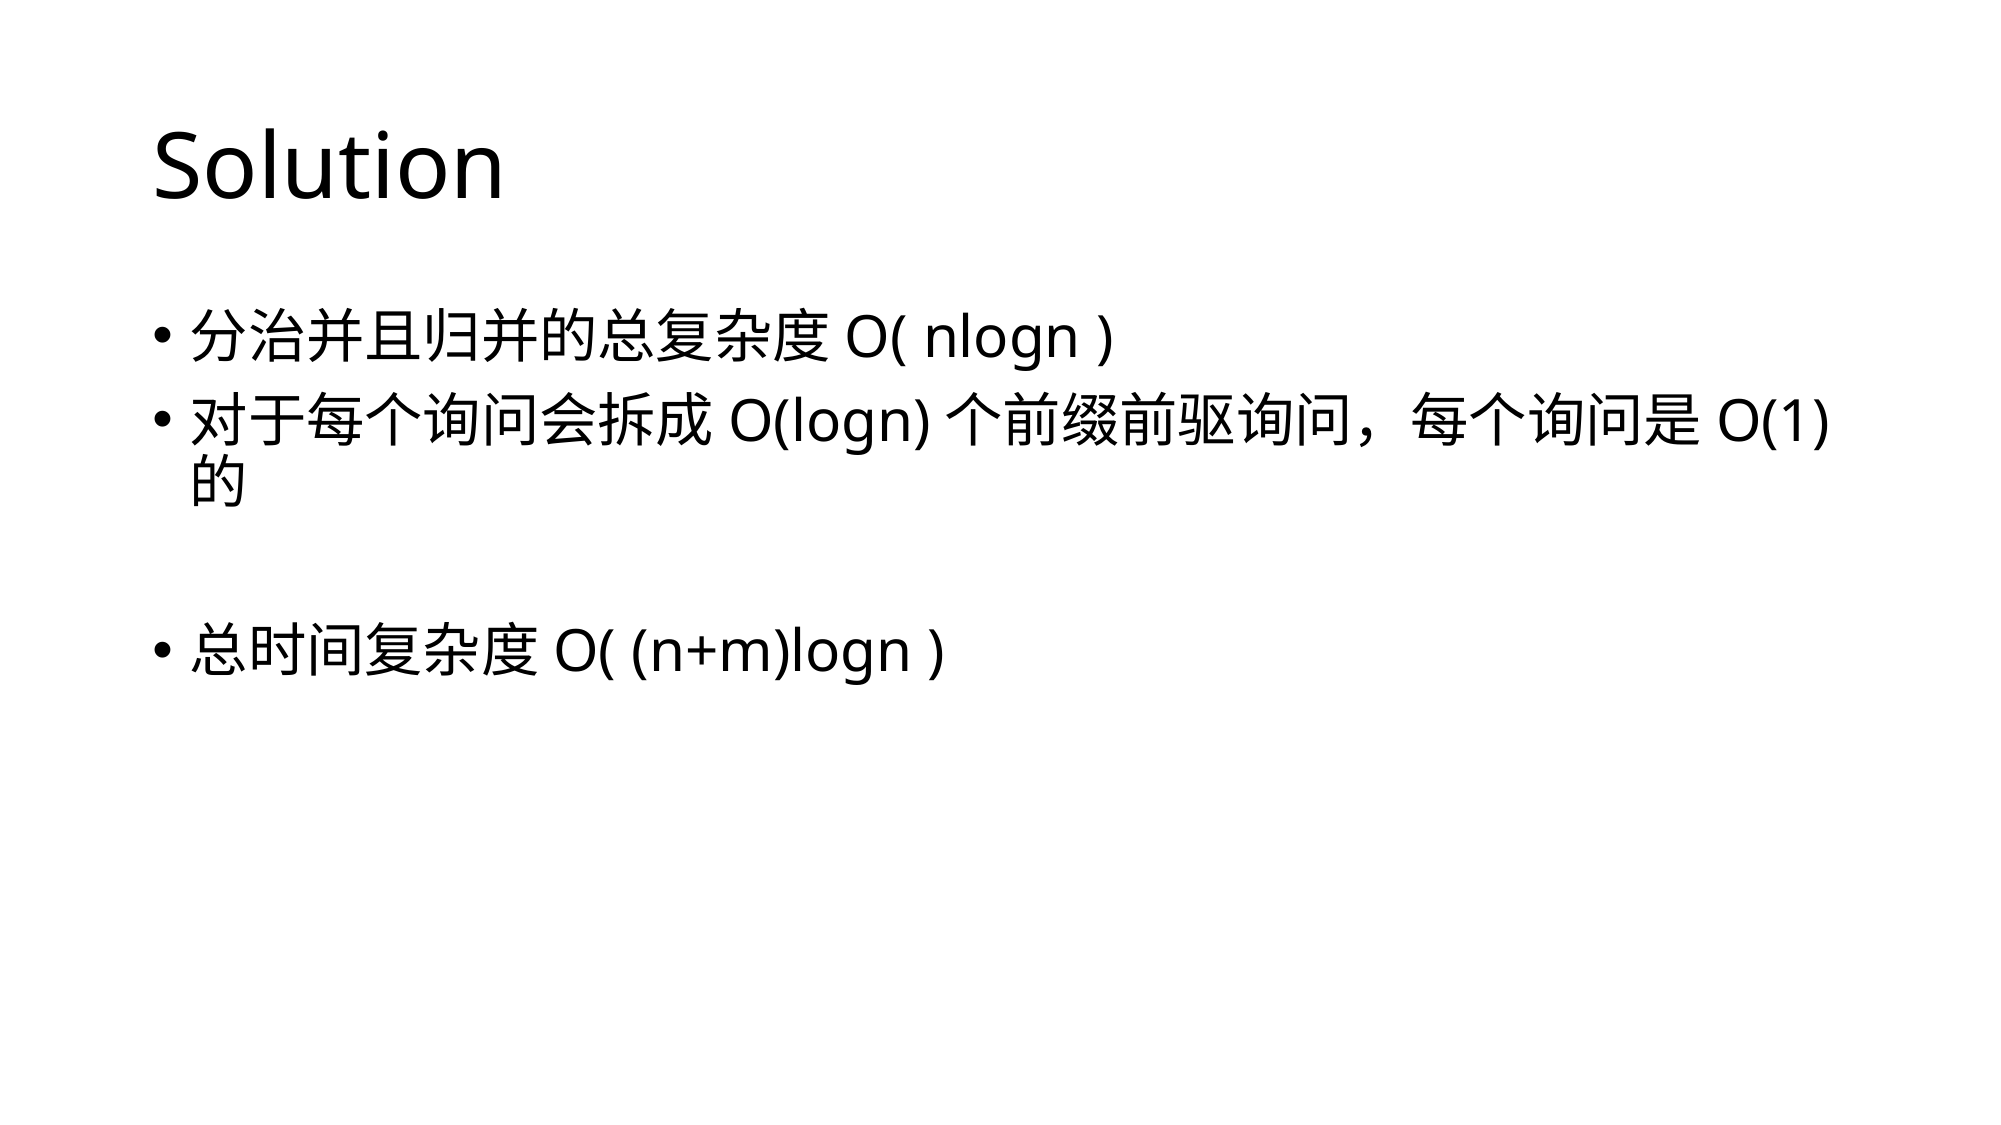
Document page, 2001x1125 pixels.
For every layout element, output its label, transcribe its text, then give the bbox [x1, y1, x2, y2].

list 分治并且归并的总复杂度O( nlogn ) 对于每个询问会拆成O(logn)个前缀前驱询问，每个询问是O(1)的 总时间复杂度O( (n+m)logn ) [137, 299, 1863, 1014]
title Solution [137, 59, 1863, 278]
